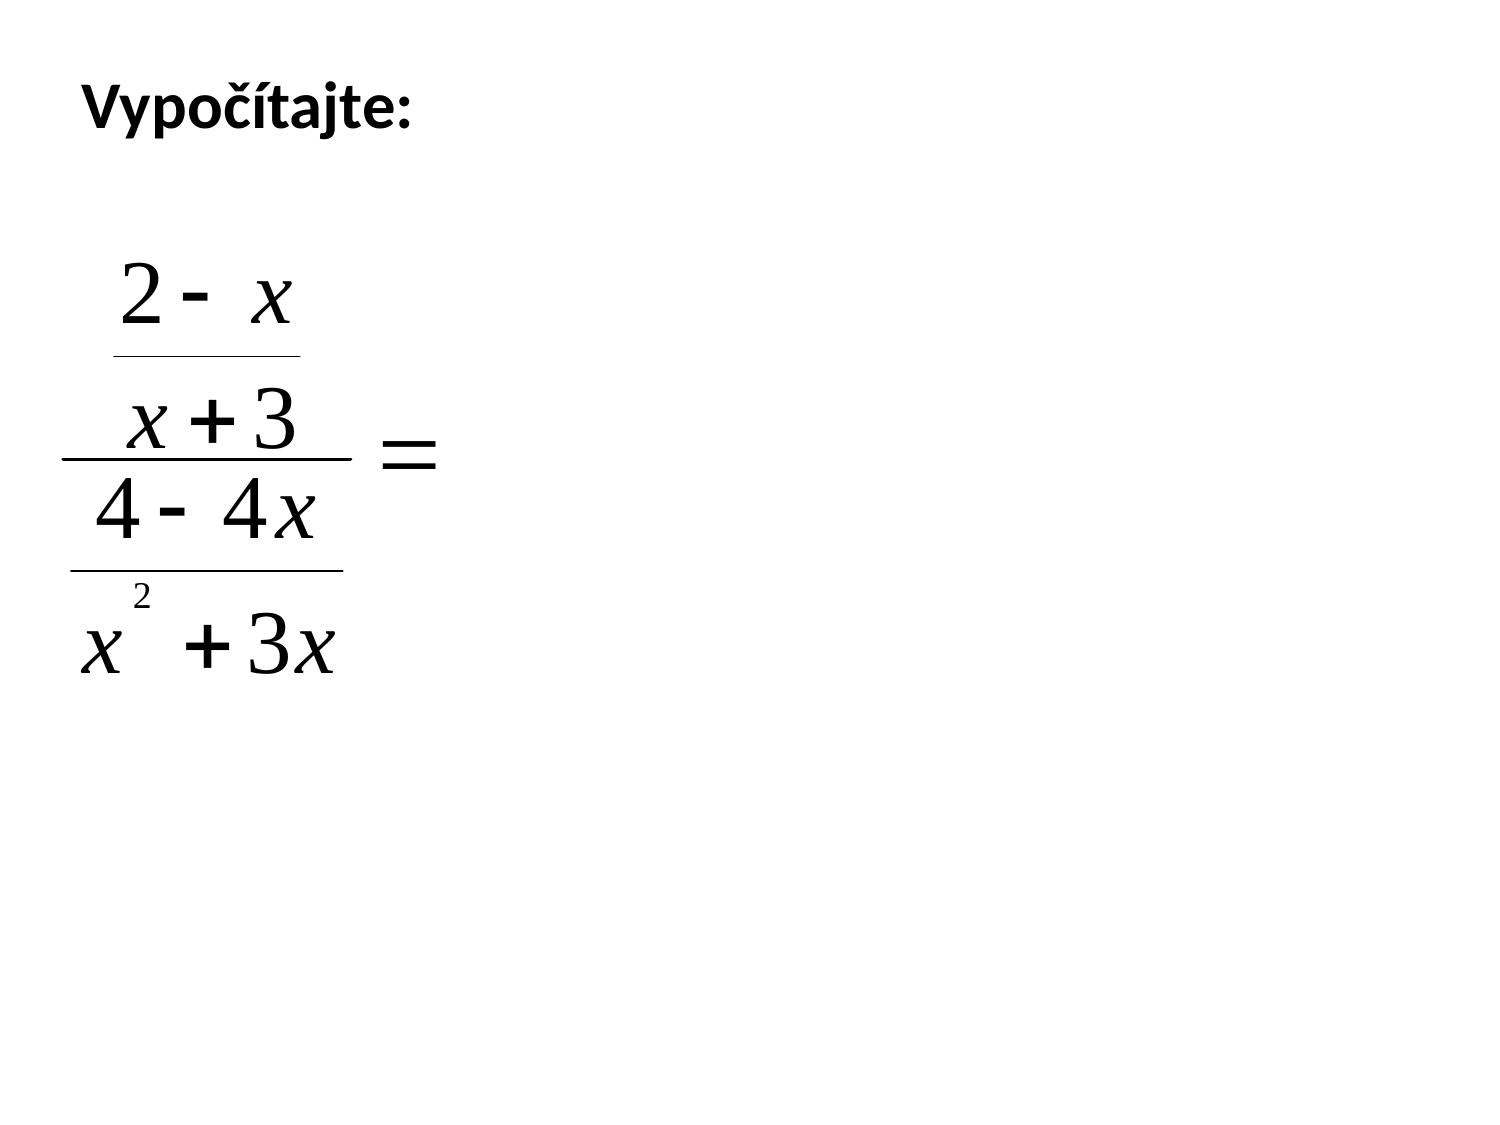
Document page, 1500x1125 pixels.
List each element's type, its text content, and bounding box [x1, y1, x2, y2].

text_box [47, 231, 444, 695]
text_box Vypočítajte: [66, 54, 445, 150]
